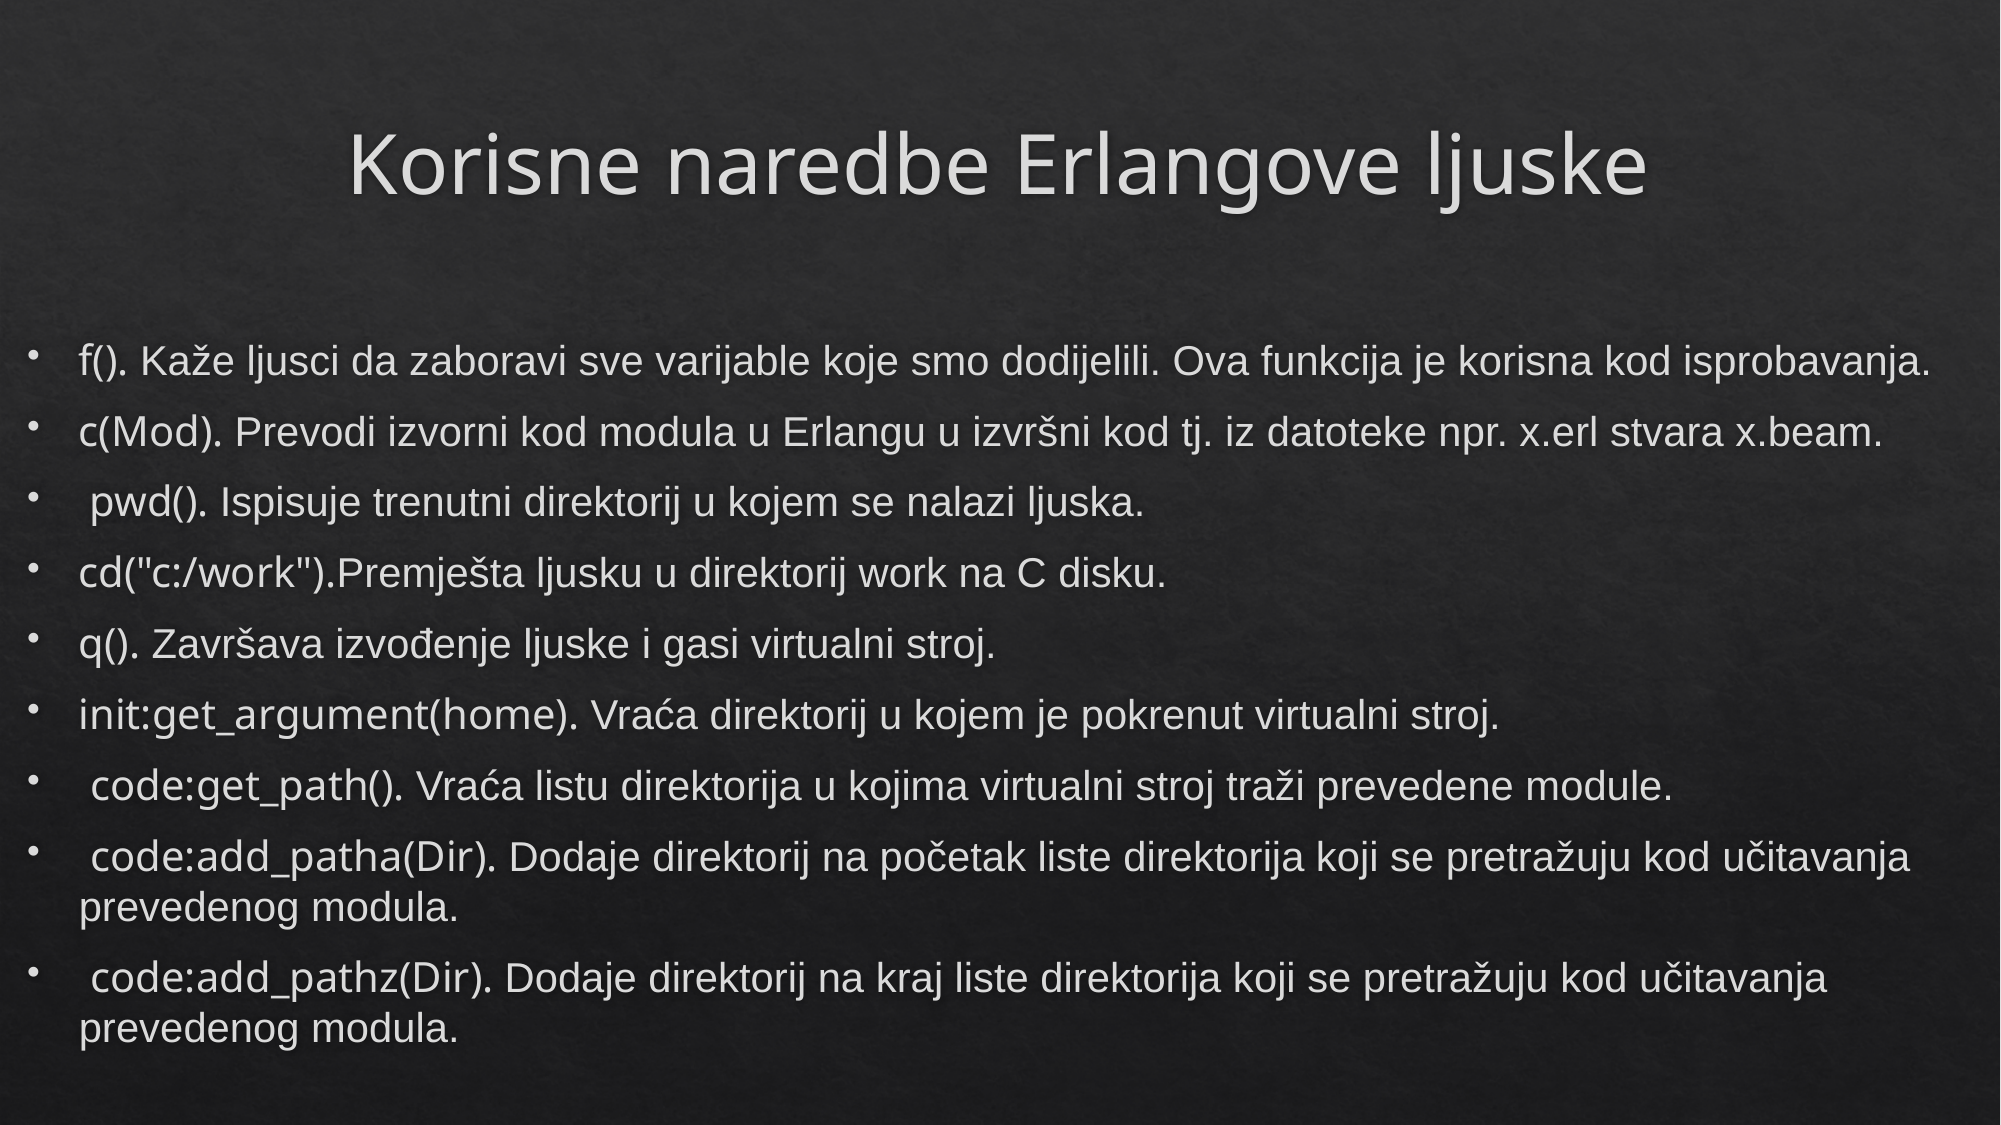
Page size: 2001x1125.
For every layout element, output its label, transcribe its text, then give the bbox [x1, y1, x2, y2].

title Korisne naredbe Erlangove ljuske [149, 81, 1849, 241]
list f(). Kaže ljusci da zaboravi sve varijable koje smo dodijelili. Ova funkcija je korisna kod isprobavanja. c(Mod). Prevodi izvorni kod modula u Erlangu u izvršni kod tj. iz datoteke npr. x.erl stvara x.beam. pwd(). Ispisuje trenutni direktorij u kojem se nalazi ljuska. cd("c:/work").Premješta ljusku u direktorij work na C disku. q(). Završava izvođenje ljuske i gasi virtualni stroj. init:get_argument(home). Vraća direktorij u kojem je pokrenut virtualni stroj. code:get_path(). Vraća listu direktorija u kojima virtualni stroj traži prevedene module. code:add_patha(Dir). Dodaje direktorij na početak liste direktorija koji se pretražuju kod učitavanja prevedenog modula. code:add_pathz(Dir). Dodaje direktorij na kraj liste direktorija koji se pretražuju kod učitavanja prevedenog modula. [7, 326, 1991, 992]
